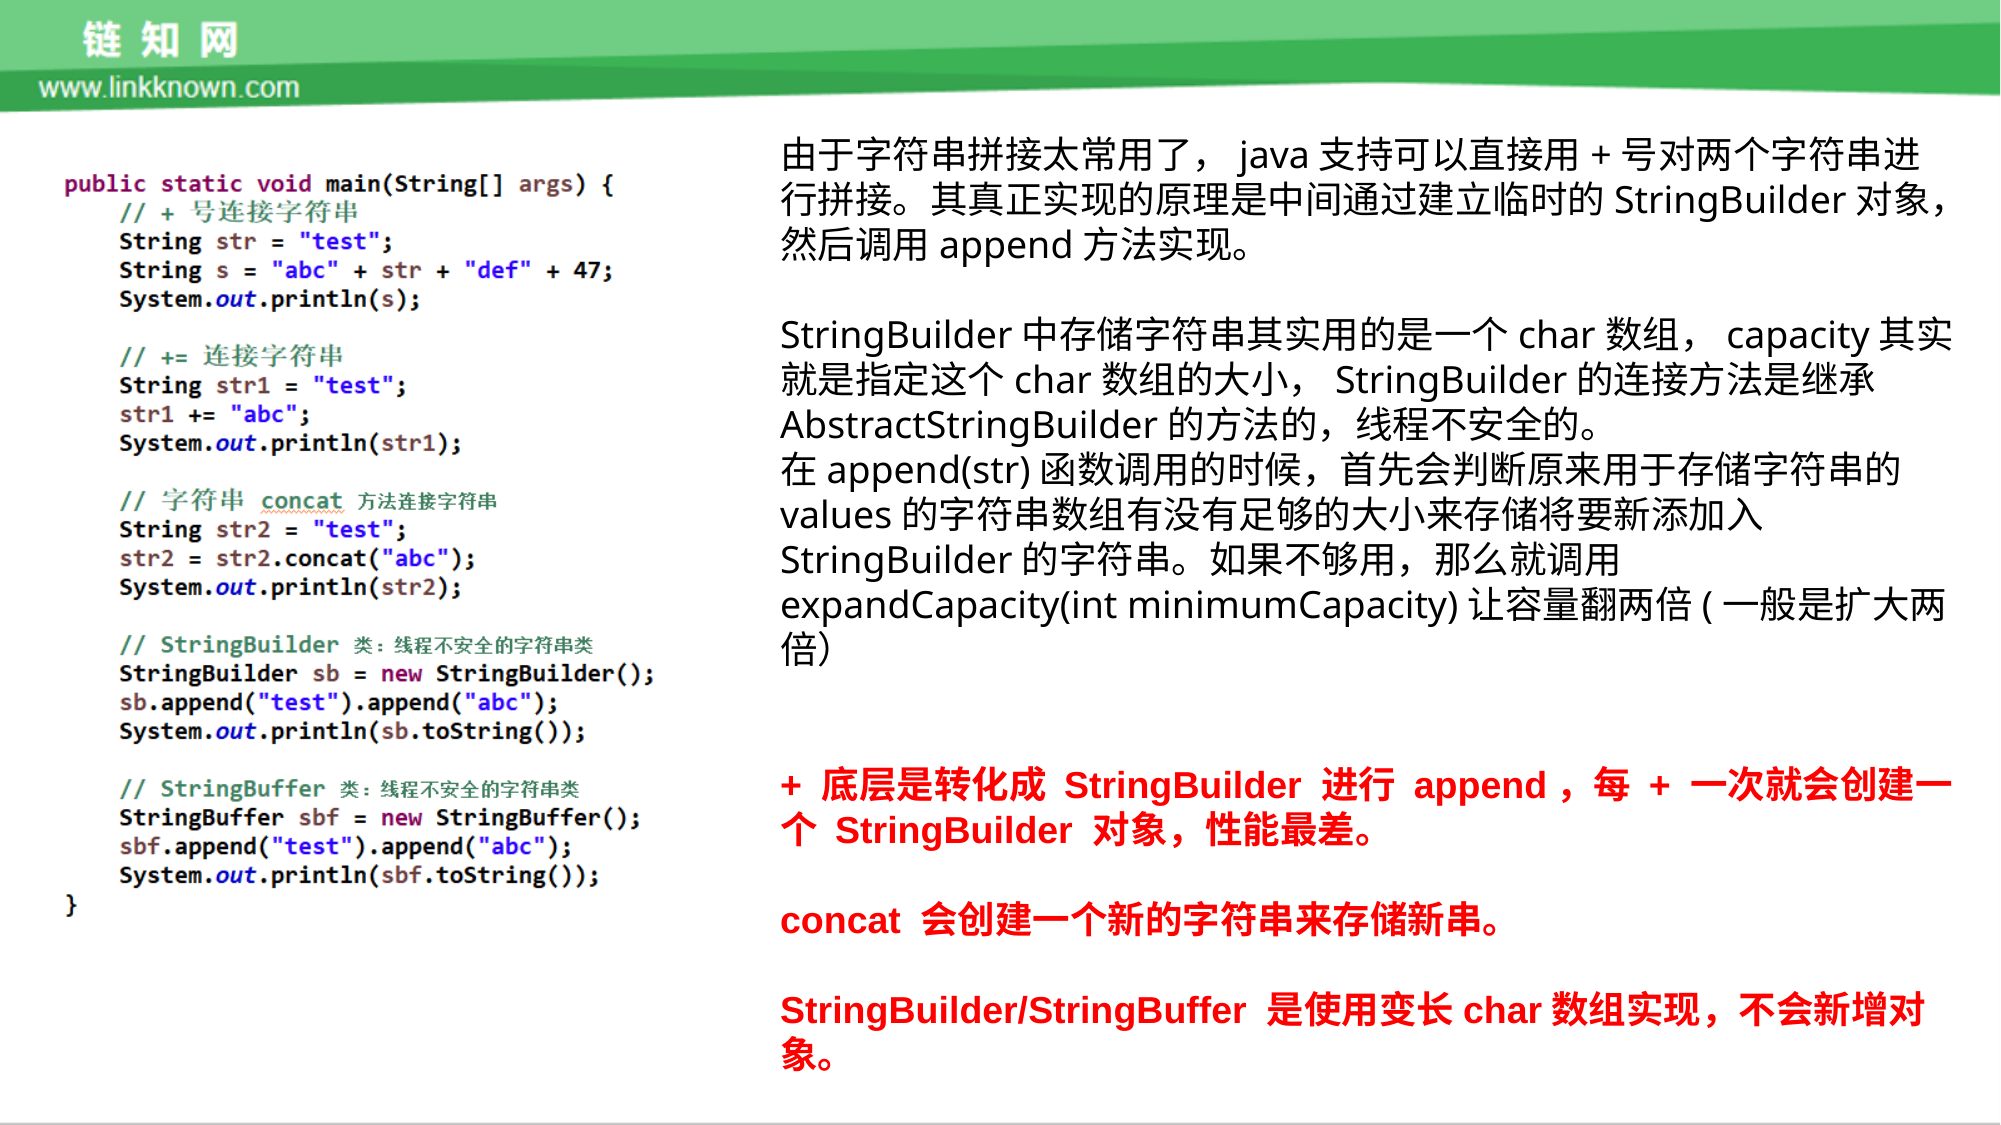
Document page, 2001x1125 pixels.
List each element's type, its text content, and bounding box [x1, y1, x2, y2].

picture [0, 0, 2001, 1125]
text_box 由于字符串拼接太常用了，java支持可以直接用+号对两个字符串进行拼接。其真正实现的原理是中间通过建立临时的StringBuilder对象，然后调用append方法实现。 StringBuilder中存储字符串其实用的是一个char数组，capacity其实就是指定这个char数组的大小，StringBuilder的连接方法是继承AbstractStringBuilder的方法的，线程不安全的。 在append(str)函数调用的时候，首先会判断原来用于存储字符串的values的字符串数组有没有足够的大小来存储将要新添加入StringBuilder的字符串。如果不够用，那么就调用expandCapacity(int minimumCapacity)让容量翻两倍(一般是扩大两倍） + 底层是转化成 StringBuilder 进行 append，每 + 一次就会创建一个 StringBuilder 对象，性能最差。 concat 会创建一个新的字符串来存储新串。 StringBuilder/StringBuffer 是使用变长char数组实现，不会新增对象。 [765, 123, 1969, 1083]
